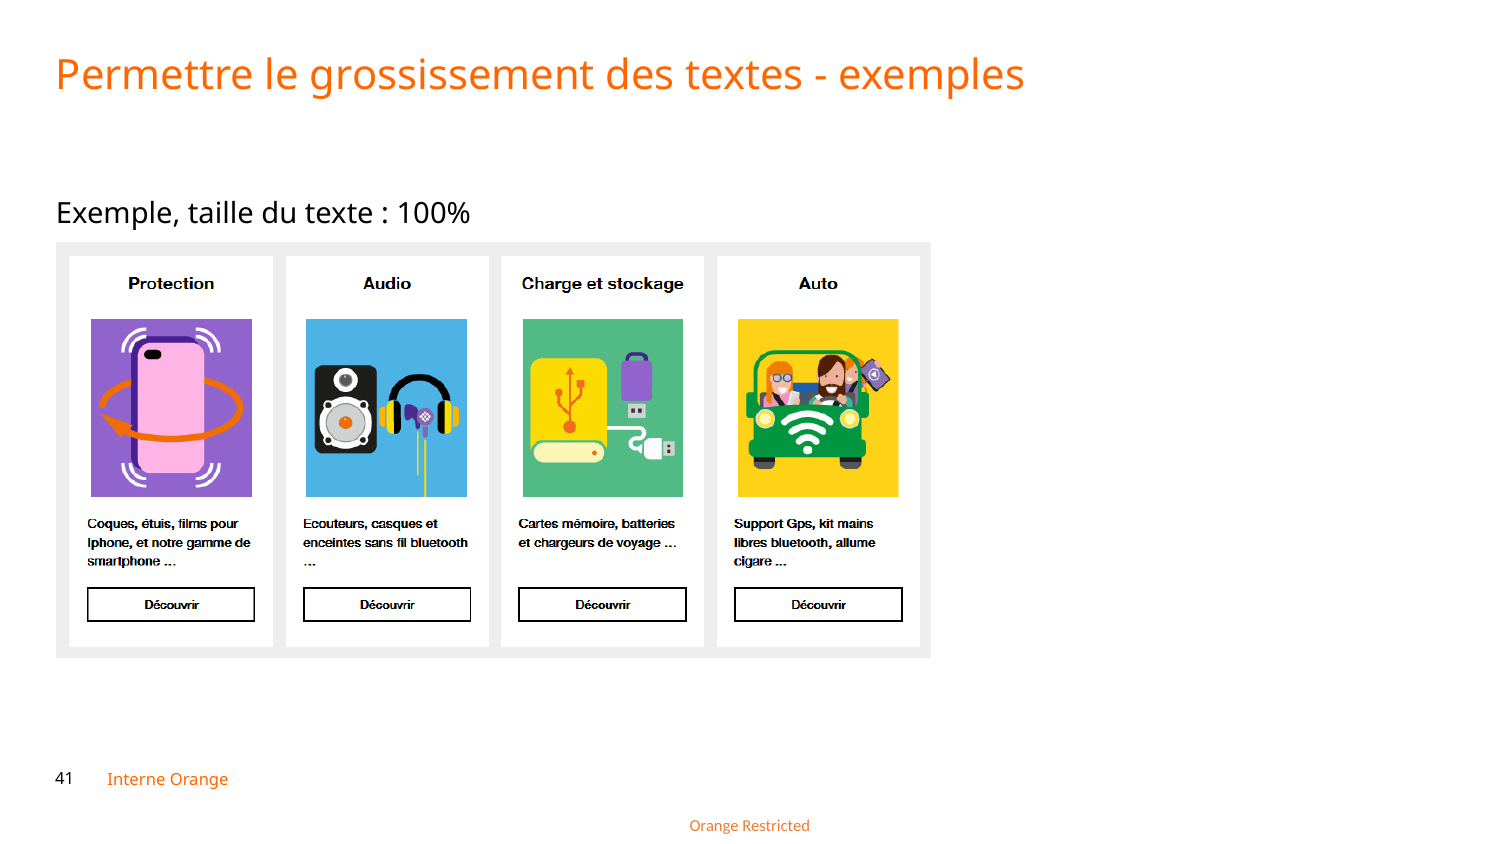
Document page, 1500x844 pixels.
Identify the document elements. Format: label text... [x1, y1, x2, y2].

list Permettre le grossissement des textes - exemples Exemple, taille du texte : 100% [55, 55, 1446, 151]
picture [56, 242, 931, 659]
